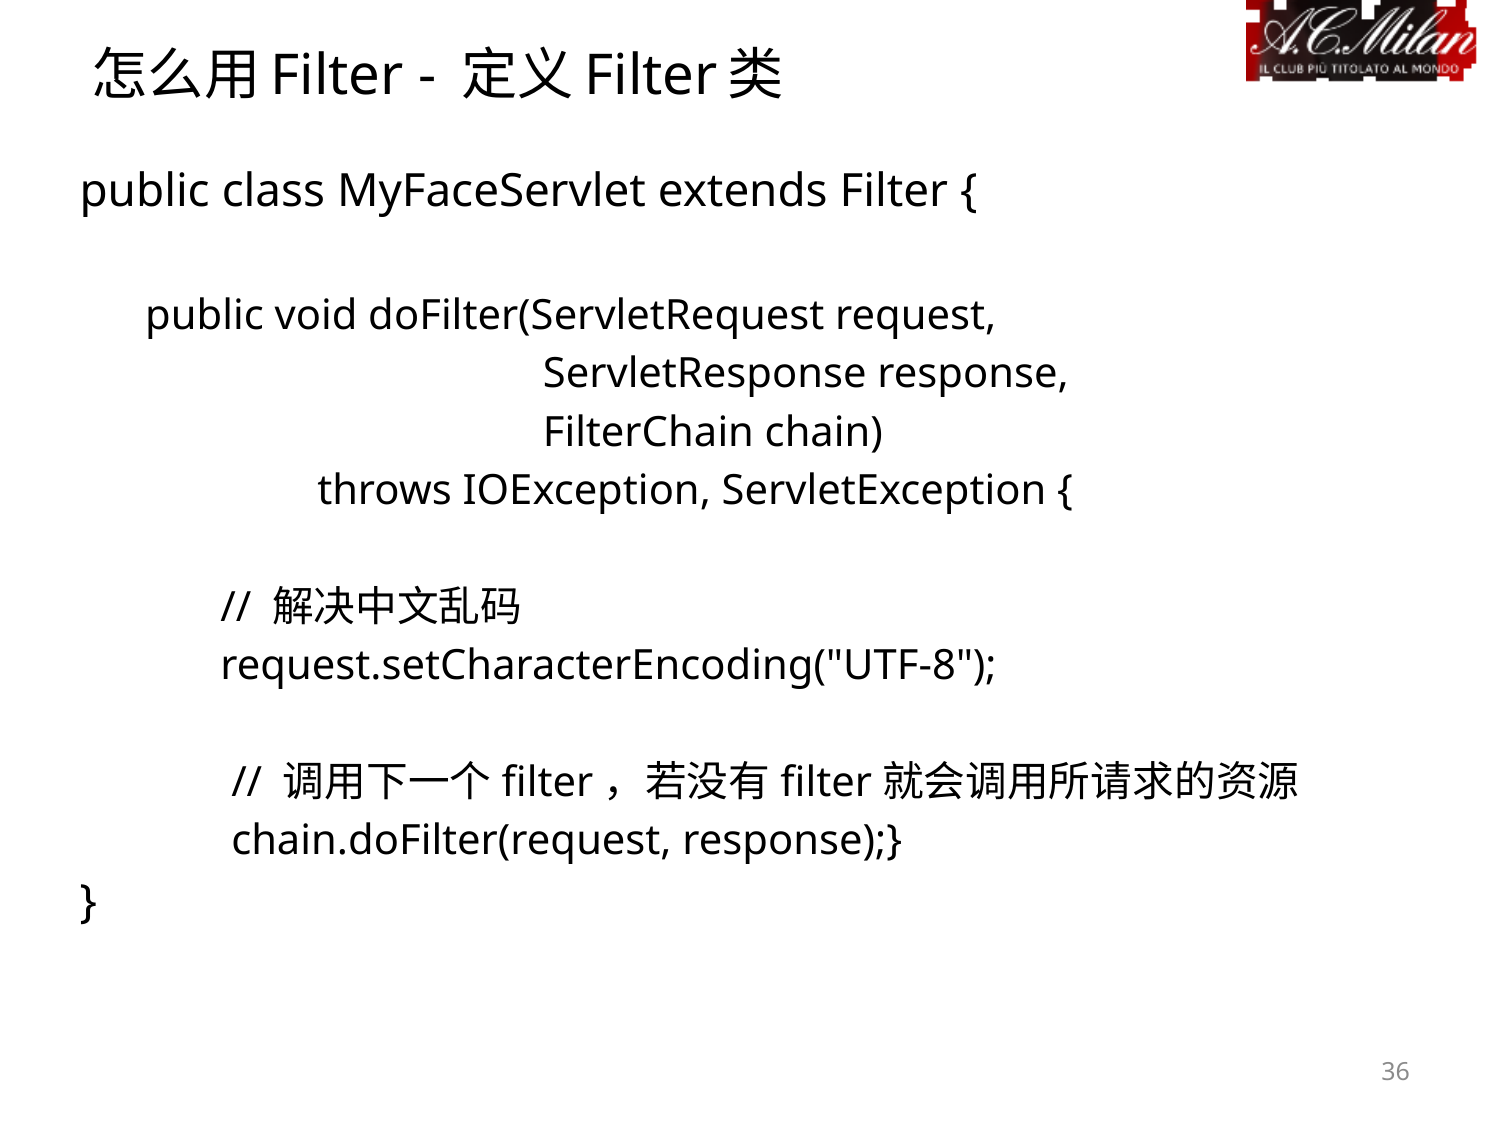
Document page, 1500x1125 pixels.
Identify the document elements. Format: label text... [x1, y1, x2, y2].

text_box public class MyFaceServlet extends Filter { public void doFilter(ServletRequest request, ServletResponse response, FilterChain chain) throws IOException, ServletException { // 解决中文乱码 request.setCharacterEncoding("UTF-8"); // 调用下一个filter，若没有filter就会调用所请求的资源 chain.doFilter(request, response);} } [64, 153, 1365, 870]
title 怎么用Filter - 定义Filter类 [76, 30, 1058, 114]
picture [1246, 0, 1478, 83]
slide_number 36 [1074, 1042, 1425, 1103]
